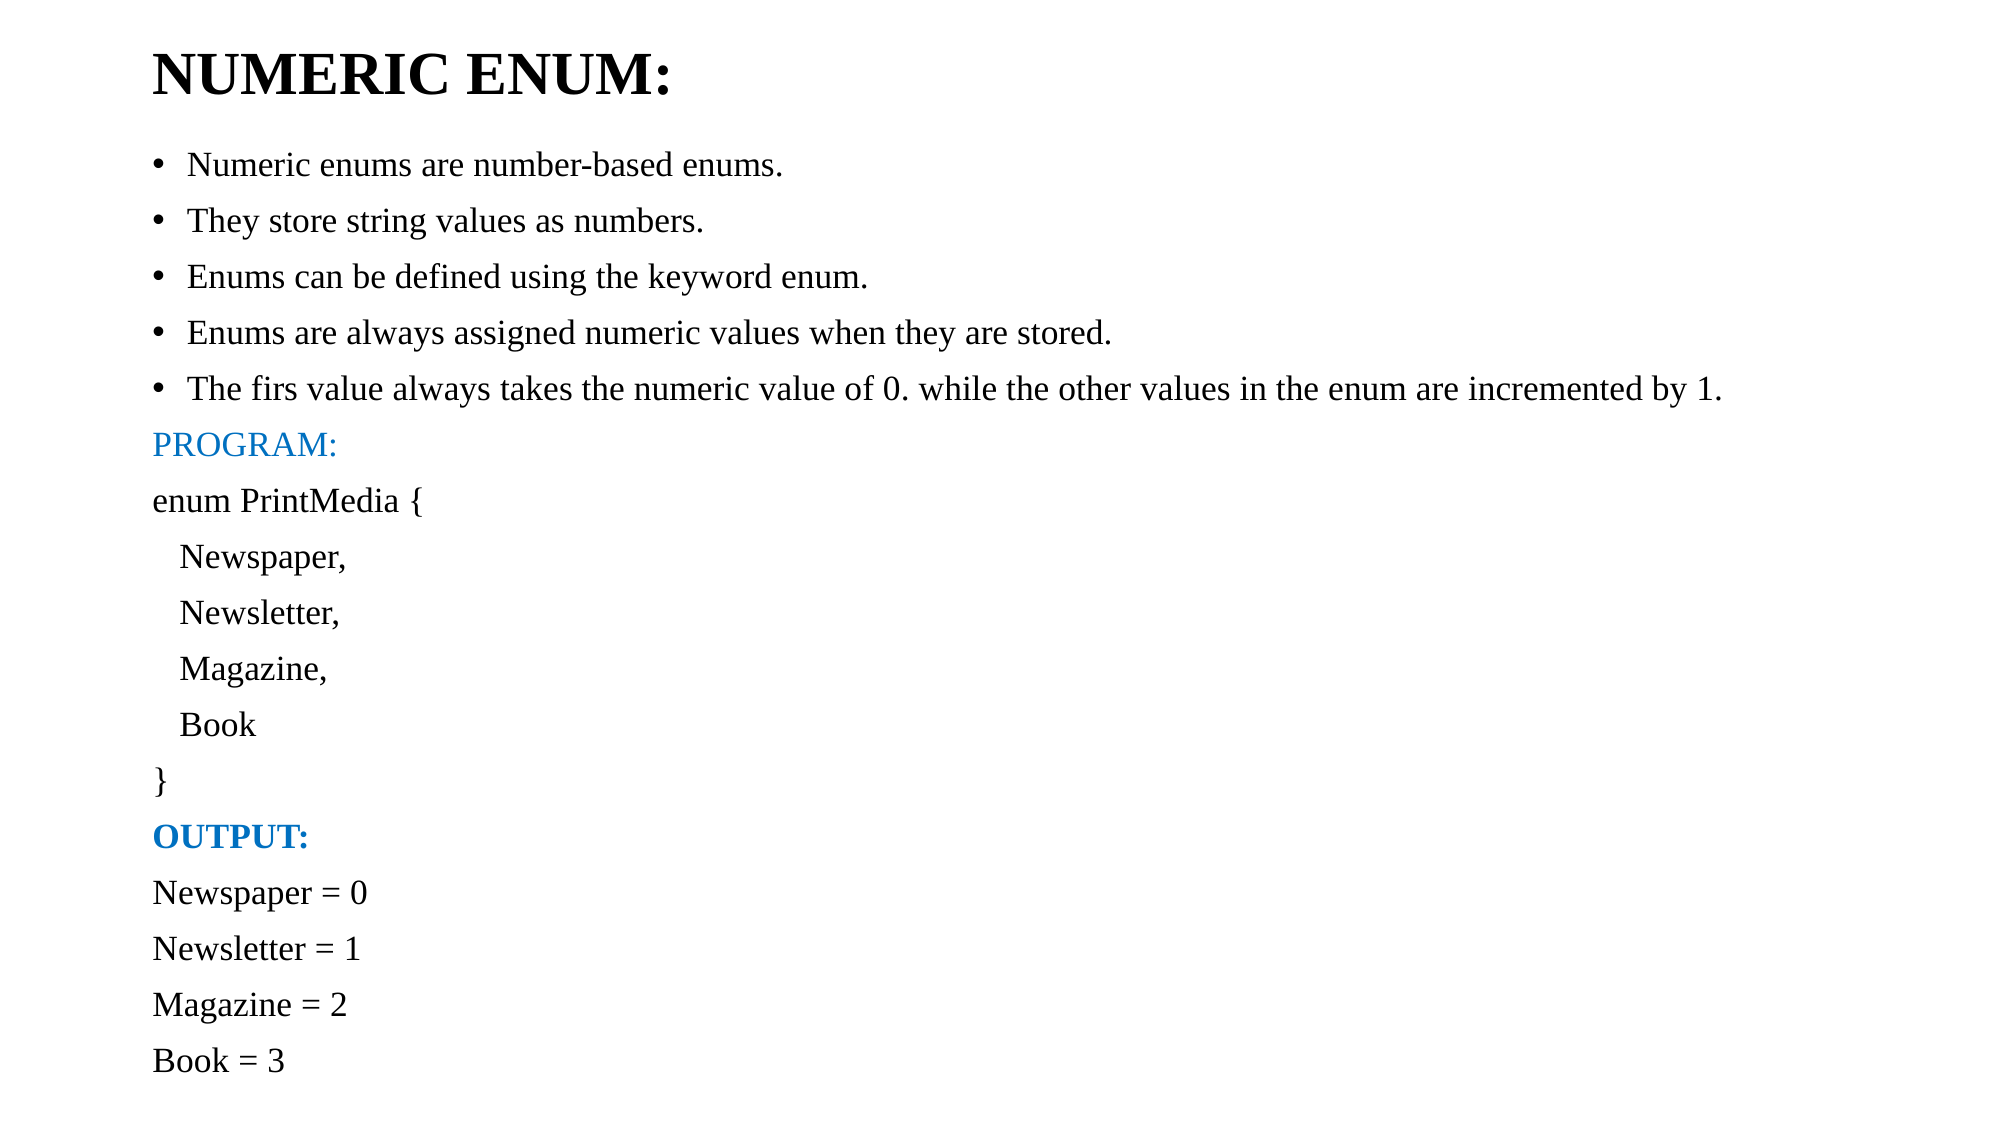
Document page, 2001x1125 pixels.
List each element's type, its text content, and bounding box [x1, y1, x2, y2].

title NUMERIC ENUM: [137, 33, 1863, 116]
list Numeric enums are number-based enums. They store string values as numbers. Enums can be defined using the keyword enum. Enums are always assigned numeric values when they are stored. The firs value always takes the numeric value of 0. while the other values in the enum are incremented by 1. PROGRAM: enum PrintMedia { Newspaper, Newsletter, Magazine, Book } OUTPUT: Newspaper = 0 Newsletter = 1 Magazine = 2 Book = 3 [137, 138, 1863, 1092]
